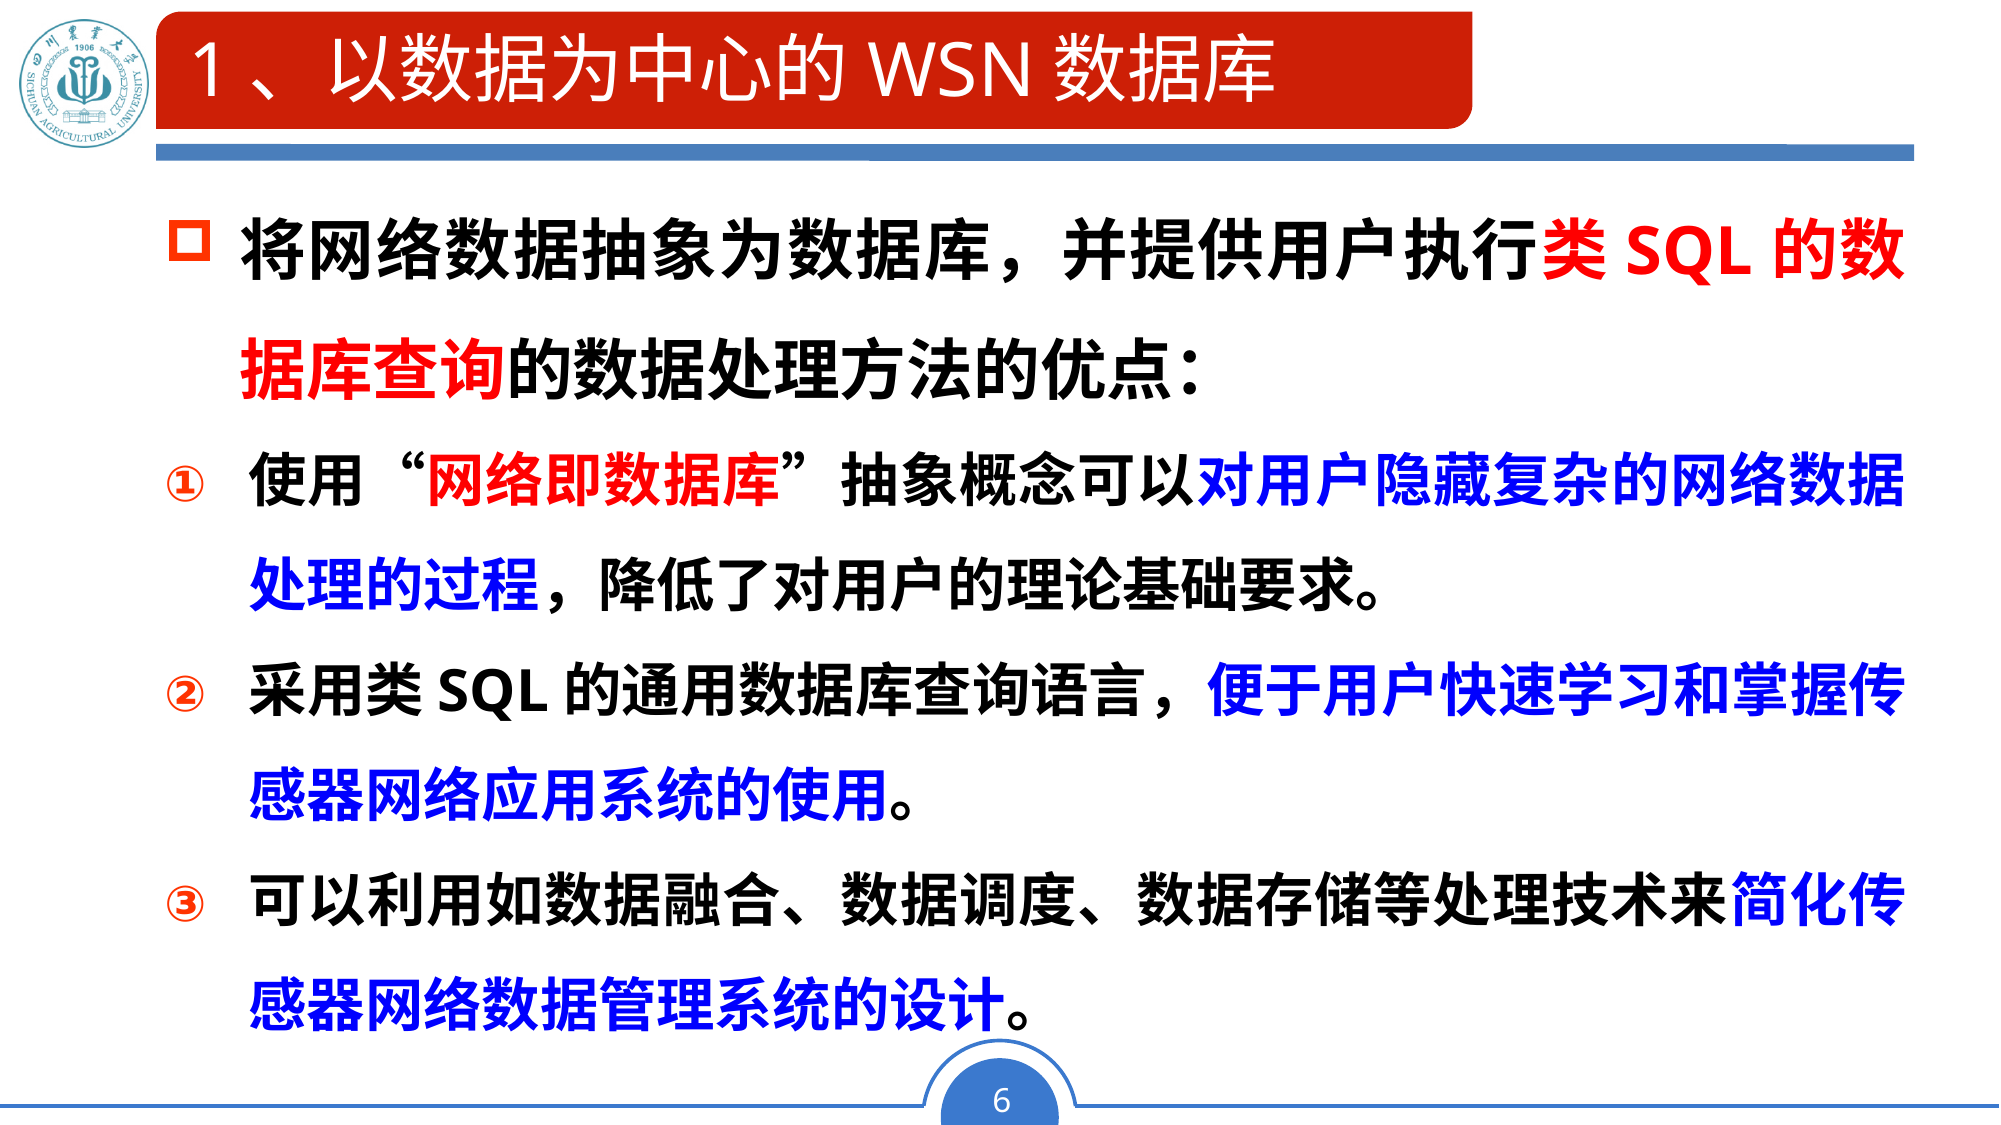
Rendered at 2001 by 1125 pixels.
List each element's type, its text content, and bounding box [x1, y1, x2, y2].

text_box 将网络数据抽象为数据库，并提供用户执行类SQL的数据库查询的数据处理方法的优点： 使用“网络即数据库”抽象概念可以对用户隐藏复杂的网络数据处理的过程，降低了对用户的理论基础要求。 采用类SQL的通用数据库查询语言，便于用户快速学习和掌握传感器网络应用系统的使用。 可以利用如数据融合、数据调度、数据存储等处理技术来简化传感器网络数据管理系统的设计。 [149, 160, 1922, 1046]
title 1、以数据为中心的WSN数据库 [173, 14, 1910, 126]
